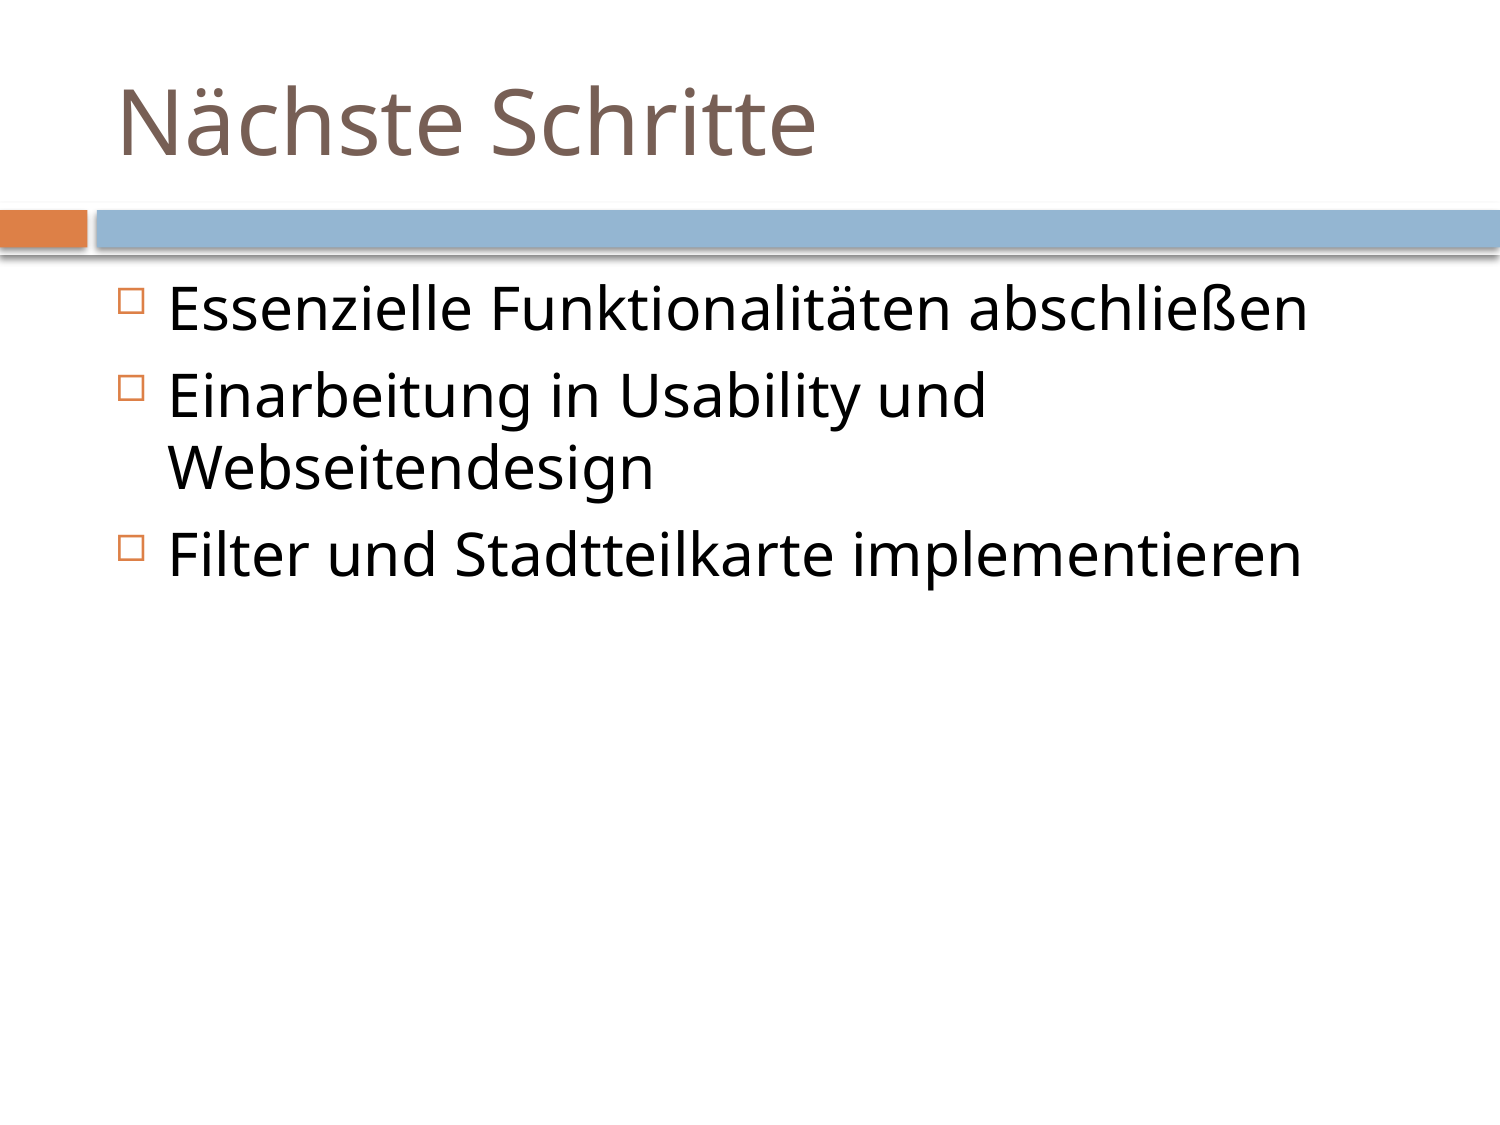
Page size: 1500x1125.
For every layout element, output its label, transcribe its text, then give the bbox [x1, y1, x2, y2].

title Nächste Schritte [100, 37, 1438, 200]
list Essenzielle Funktionalitäten abschließen Einarbeitung in Usability und Webseitendesign Filter und Stadtteilkarte implementieren [100, 262, 1438, 1000]
